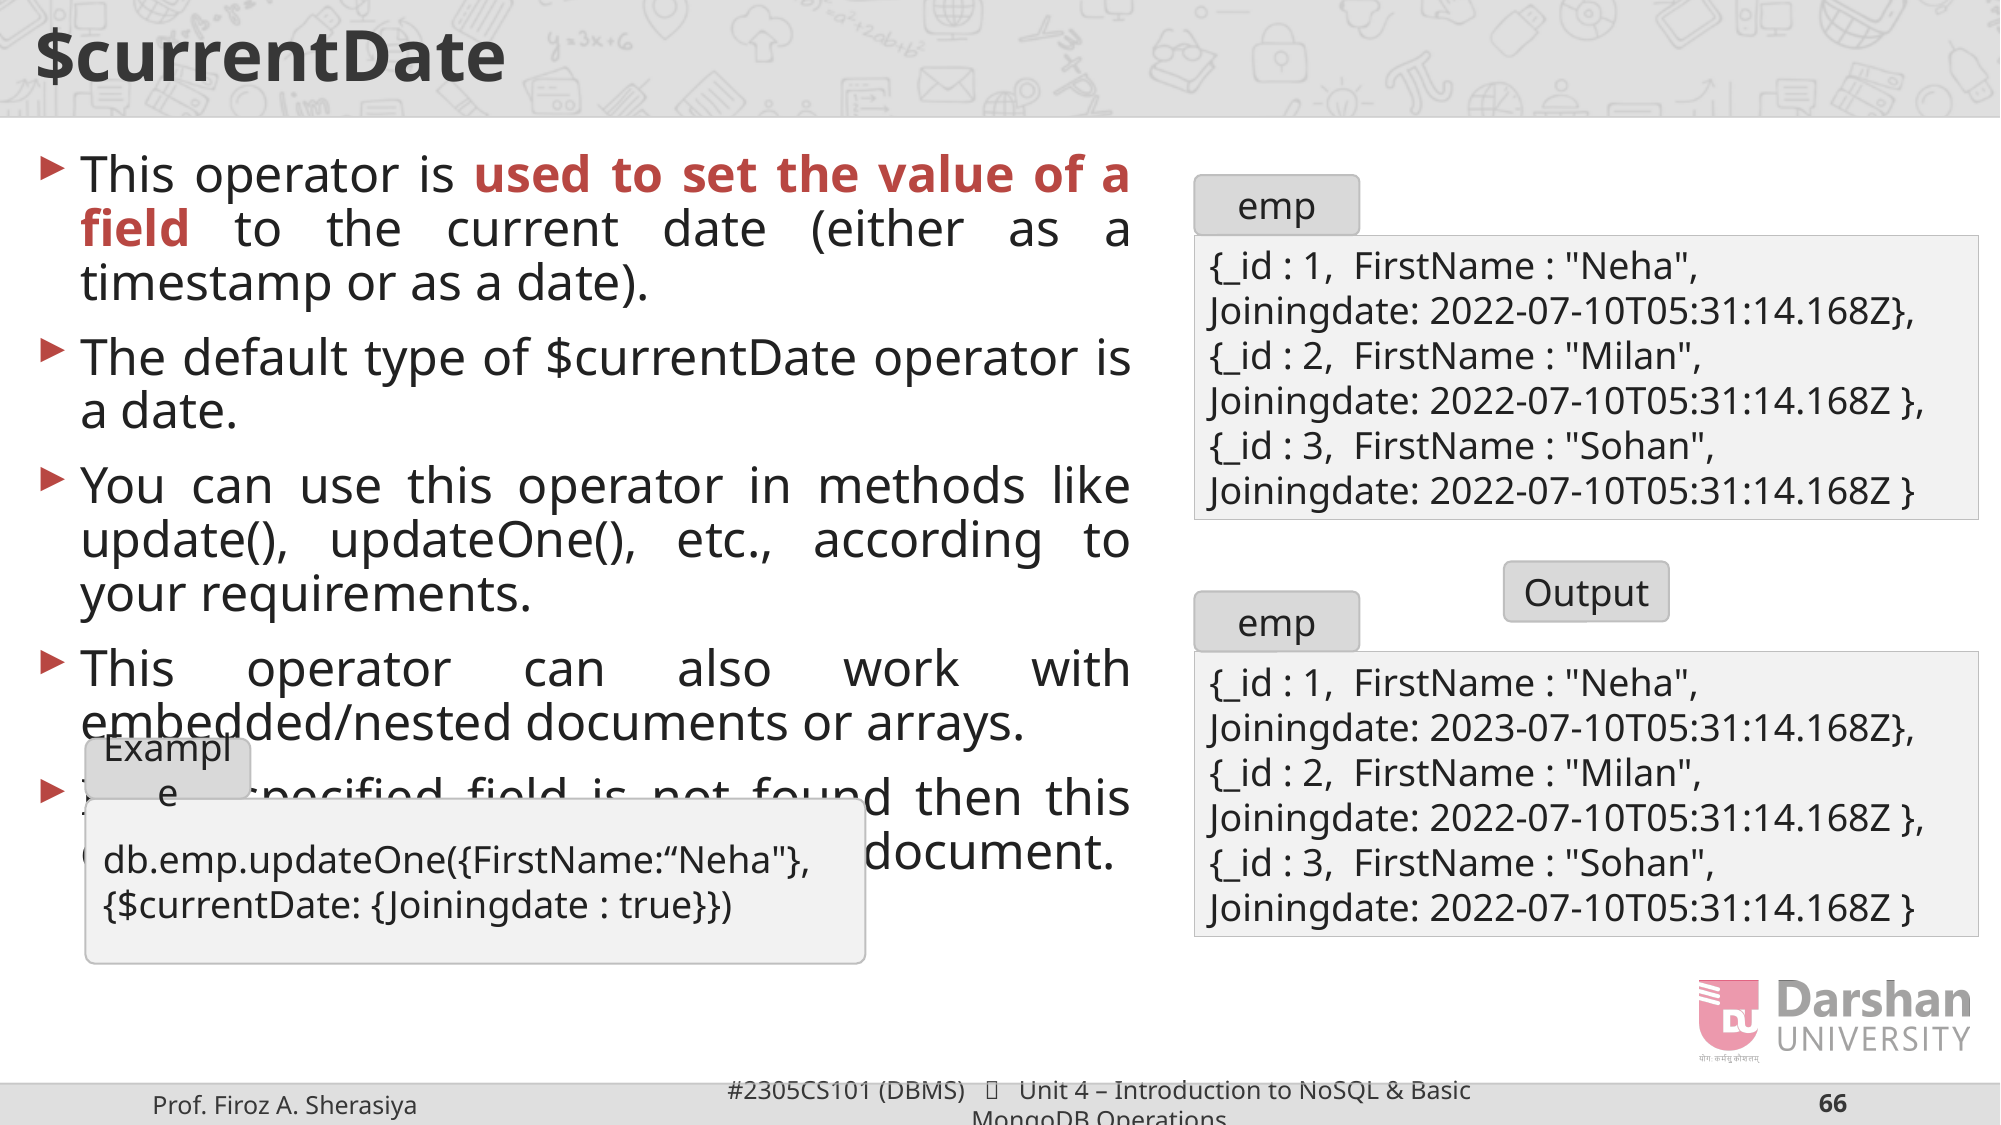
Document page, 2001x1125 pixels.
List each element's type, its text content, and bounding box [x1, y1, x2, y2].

text_box emp [1193, 590, 1361, 653]
text_box db.emp.updateOne({FirstName:“Neha"}, {$currentDate: {Joiningdate : true}}) [84, 797, 867, 965]
text_box emp [1193, 174, 1361, 237]
list This operator is used to set the value of a field to the current date (either as a timestamp or as a date). The default type of $currentDate operator is a date. You can use this operator in methods like update(), updateOne(), etc., according to your requirements. This operator can also work with embedded/nested documents or arrays. If the specified field is not found then this operator will add that field in the document. [21, 141, 1148, 1059]
text_box Example [84, 737, 252, 800]
table_cell 103 [1699, 980, 1970, 1063]
text_box Output [1502, 560, 1670, 623]
text_box {_id : 1, FirstName : "Neha", Joiningdate: 2022-07-10T05:31:14.168Z}, {_id : 2, FirstName : "Milan", Joiningdate: 2022-07-10T05:31:14.168Z }, {_id : 3, FirstName : "Sohan", Joiningdate: 2022-07-10T05:31:14.168Z } [1194, 235, 1979, 520]
text_box {_id : 1, FirstName : "Neha", Joiningdate: 2023-07-10T05:31:14.168Z}, {_id : 2, FirstName : "Milan", Joiningdate: 2022-07-10T05:31:14.168Z }, {_id : 3, FirstName : "Sohan", Joiningdate: 2022-07-10T05:31:14.168Z } [1194, 651, 1979, 937]
title $currentDate [0, 0, 2000, 117]
